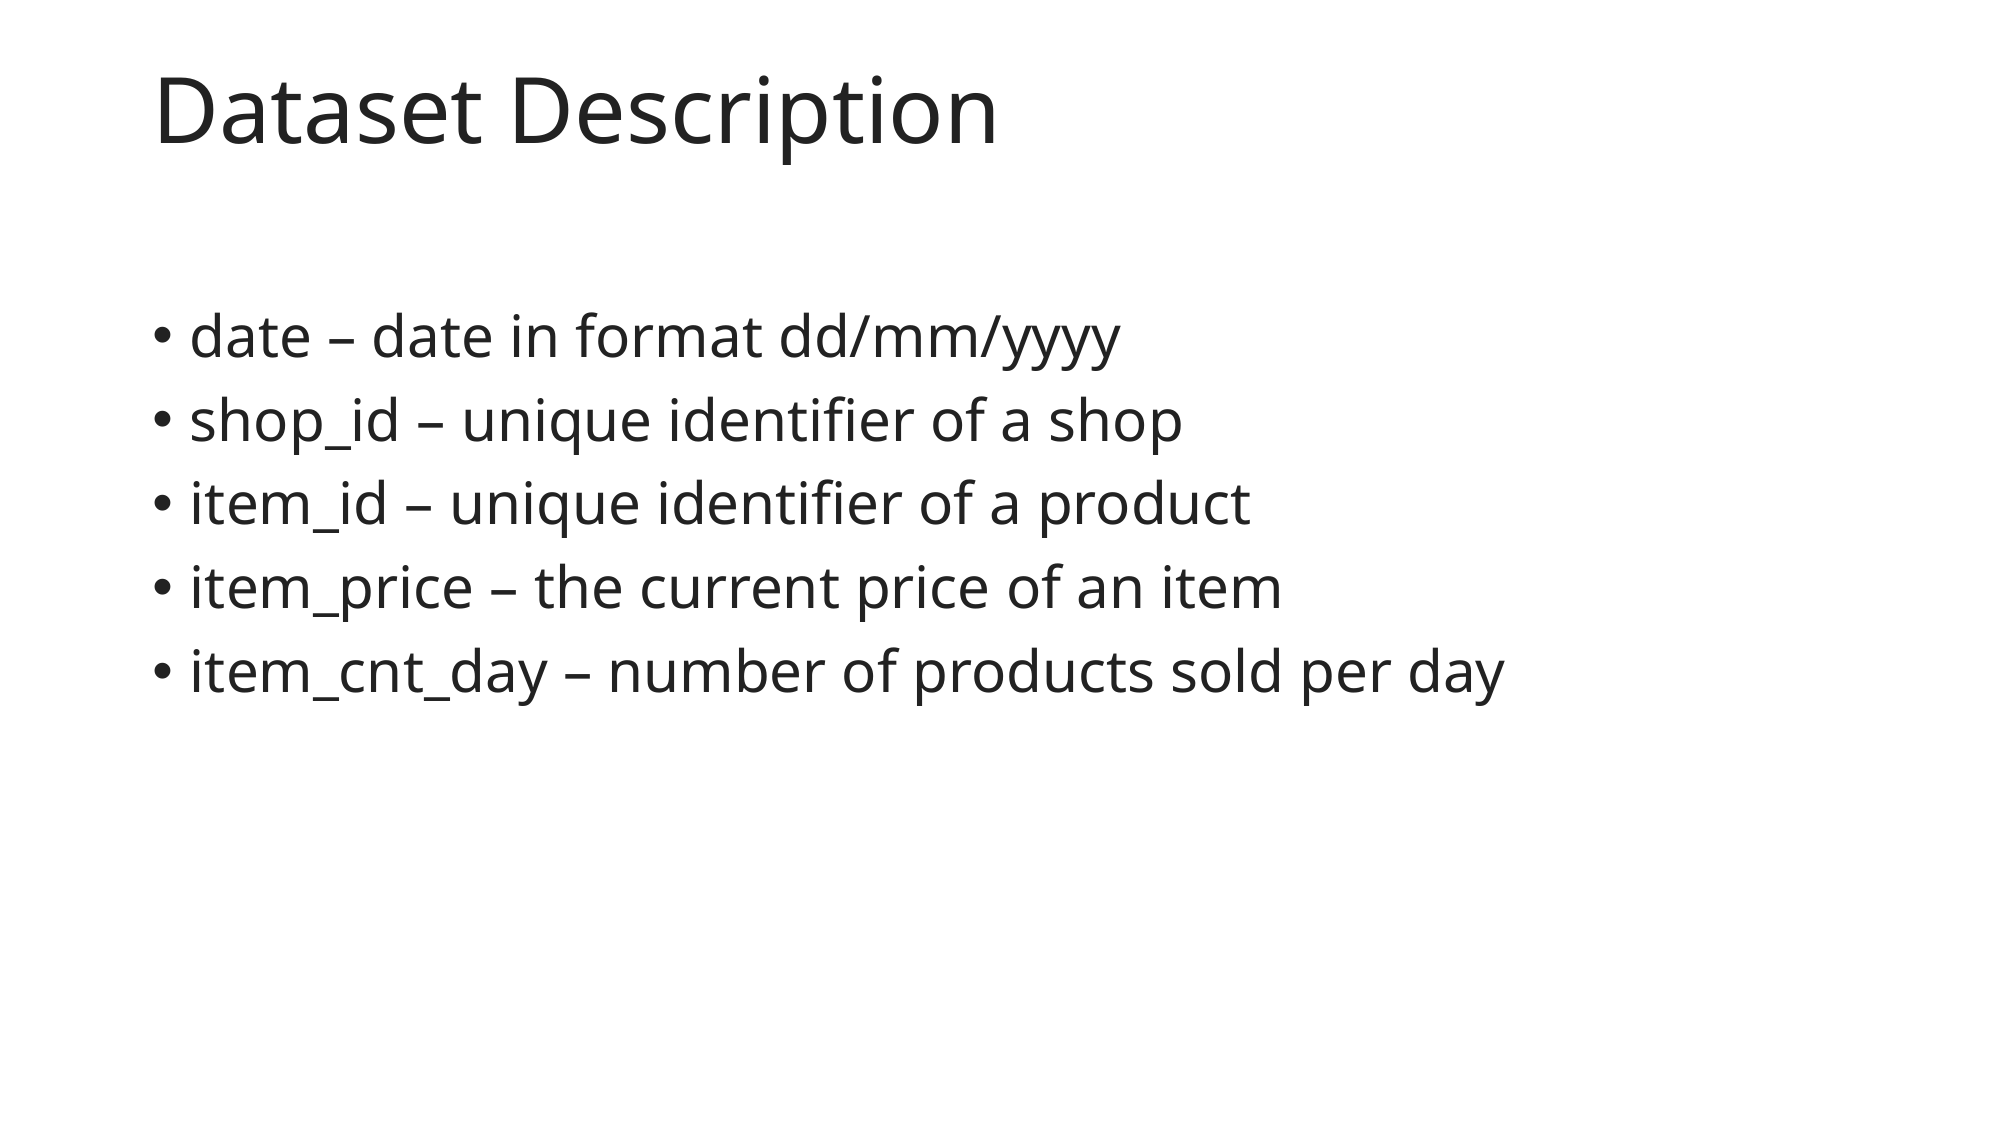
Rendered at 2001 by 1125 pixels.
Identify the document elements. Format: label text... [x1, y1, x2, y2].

list date – date in format dd/mm/yyyy shop_id – unique identifier of a shop item_id – unique identifier of a product item_price – the current price of an item item_cnt_day – number of products sold per day [137, 299, 1863, 1014]
title Dataset Description [137, 59, 1863, 278]
